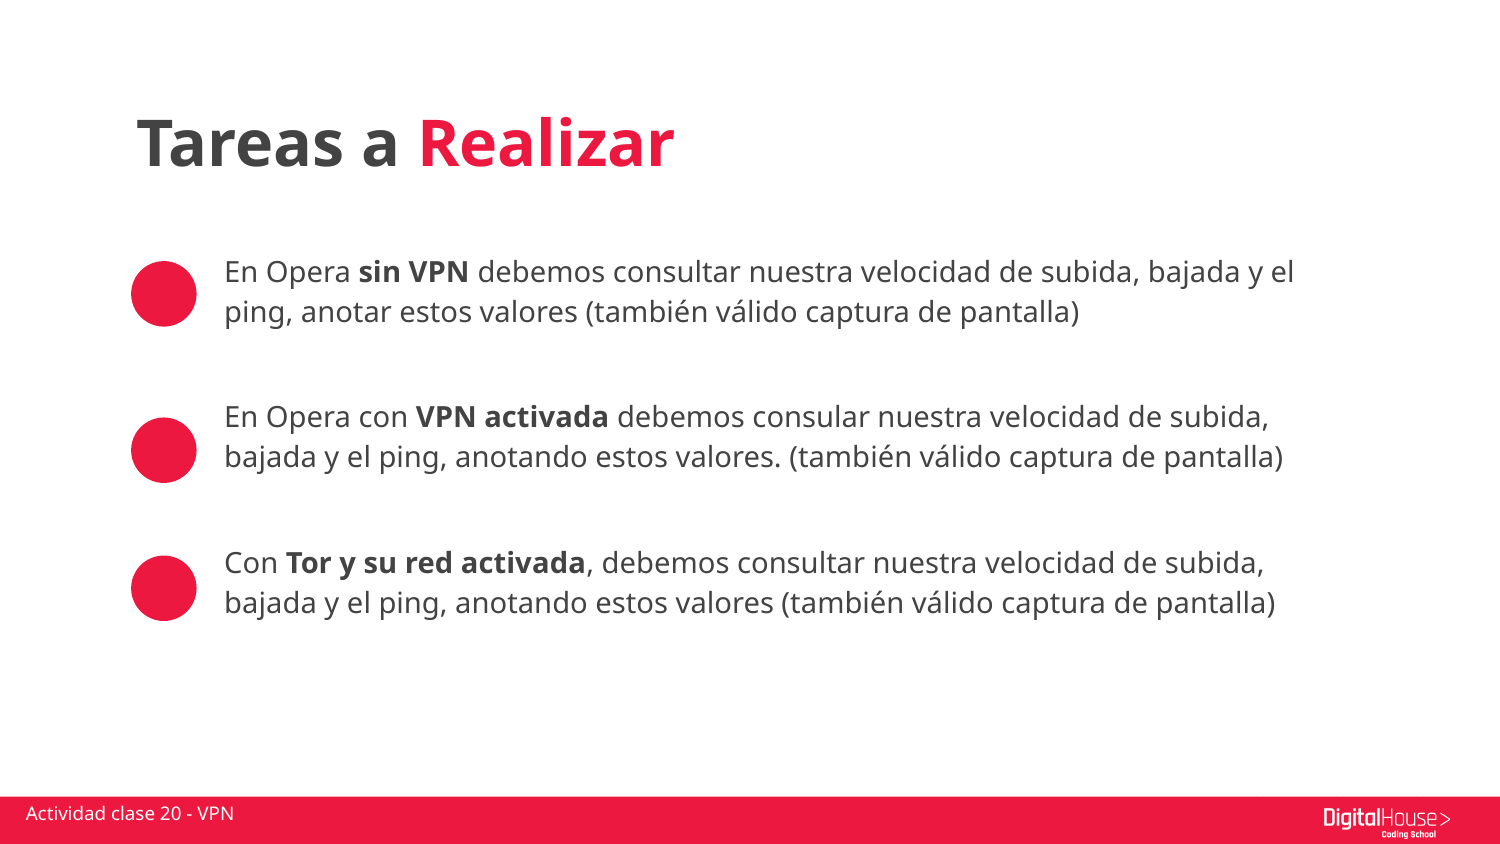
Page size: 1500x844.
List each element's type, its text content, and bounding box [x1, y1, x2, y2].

text_box Tareas a Realizar [121, 108, 1054, 196]
text_box [131, 417, 197, 483]
text_box [131, 457, 197, 516]
text_box [131, 261, 197, 327]
text_box [0, 803, 1500, 844]
text_box [131, 555, 197, 622]
text_box Actividad clase 20 - VPN [18, 812, 378, 836]
picture [1324, 808, 1451, 839]
text_box En Opera sin VPN debemos consultar nuestra velocidad de subida, bajada y el ping, anotar estos valores (también válido captura de pantalla) En Opera con VPN activada debemos consular nuestra velocidad de subida, bajada y el ping, anotando estos valores. (también válido captura de pantalla) Con Tor y su red activada, debemos consultar nuestra velocidad de subida, bajada y el ping, anotando estos valores (también válido captura de pantalla) [209, 232, 1337, 688]
